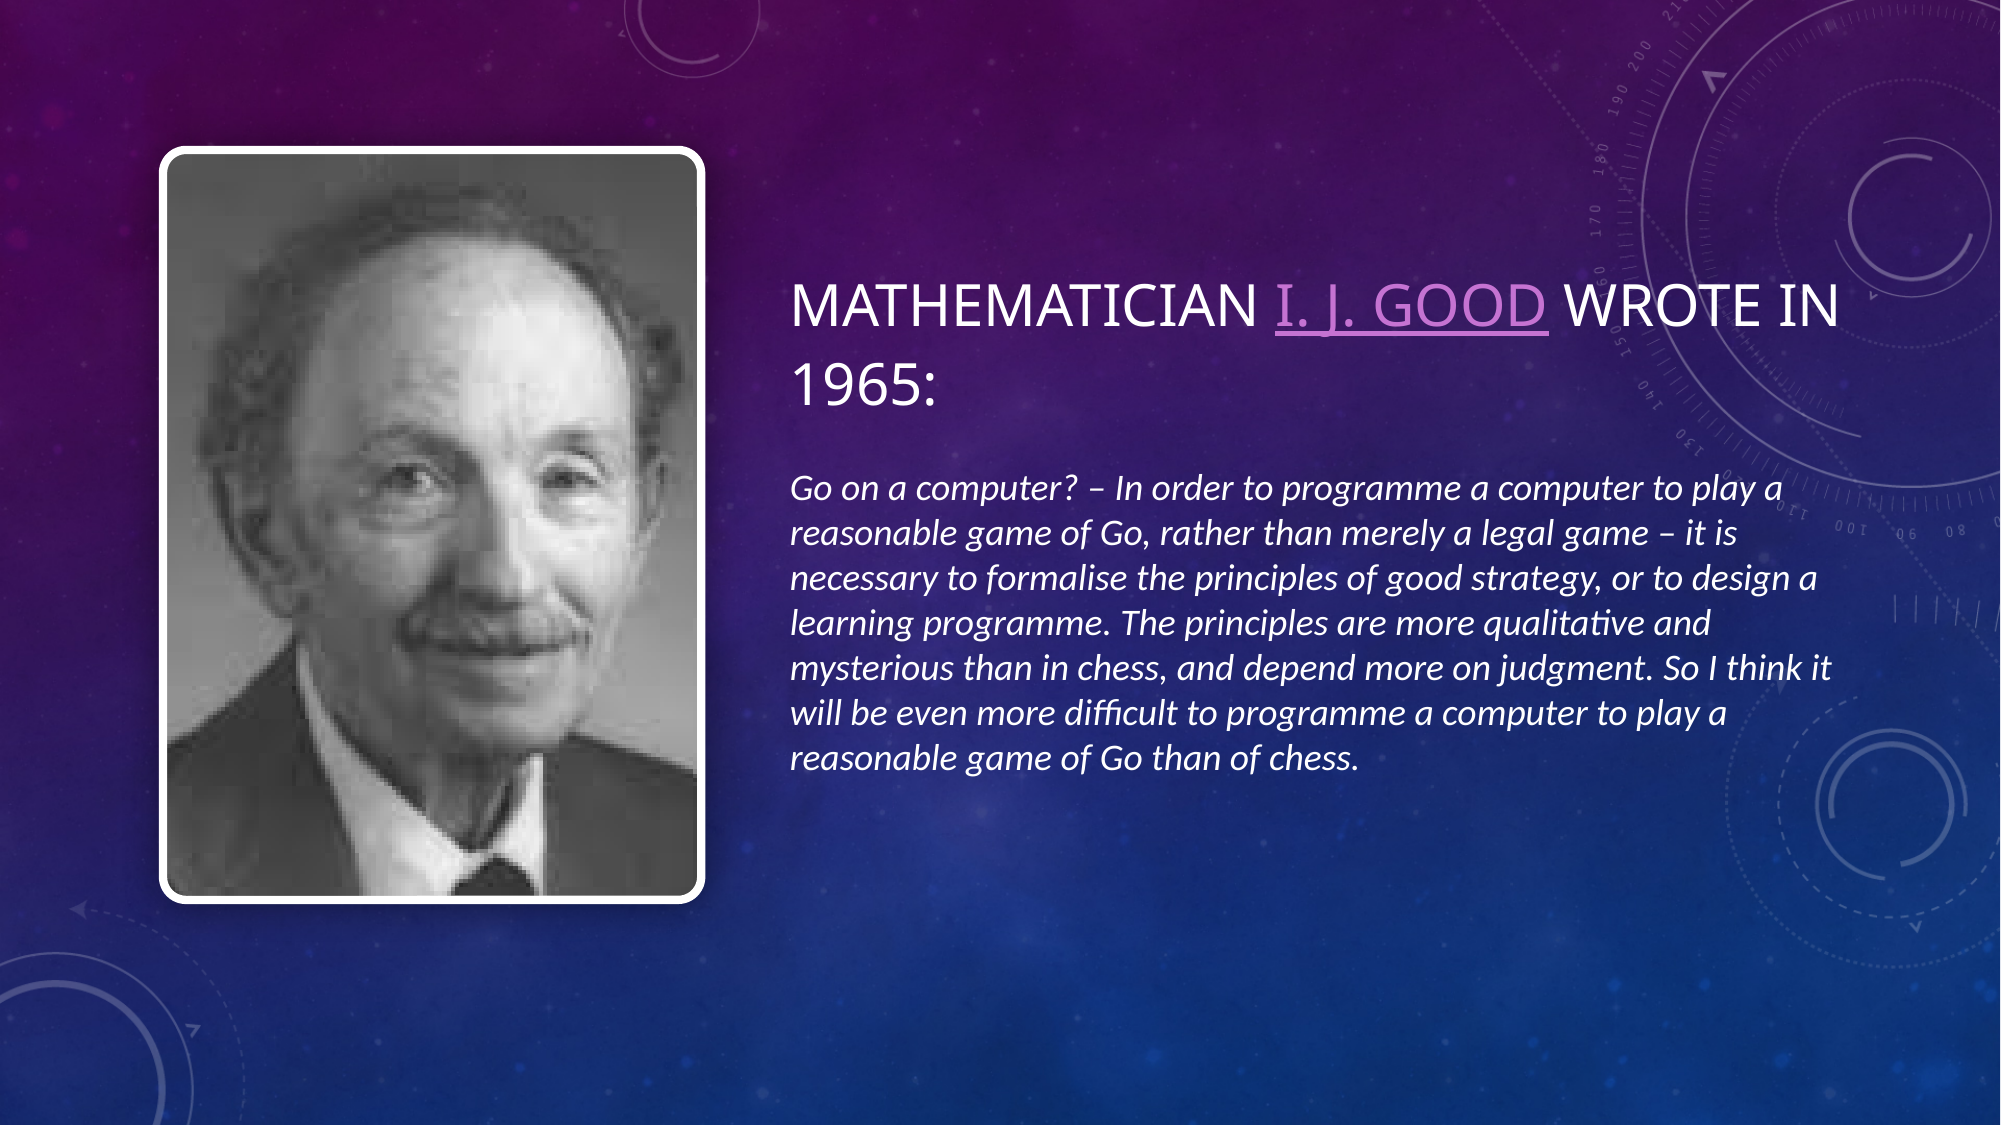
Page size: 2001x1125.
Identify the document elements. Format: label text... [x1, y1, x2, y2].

title Mathematician I. J. Good wrote in 1965: [774, 237, 1934, 425]
picture [0, 0, 2001, 1125]
list Go on a computer? – In order to programme a computer to play a reasonable game of Go, rather than merely a legal game – it is necessary to formalise the principles of good strategy, or to design a learning programme. The principles are more qualitative and mysterious than in chess, and depend more on judgment. So I think it will be even more difficult to programme a computer to play a reasonable game of Go than of chess. [774, 455, 1855, 900]
